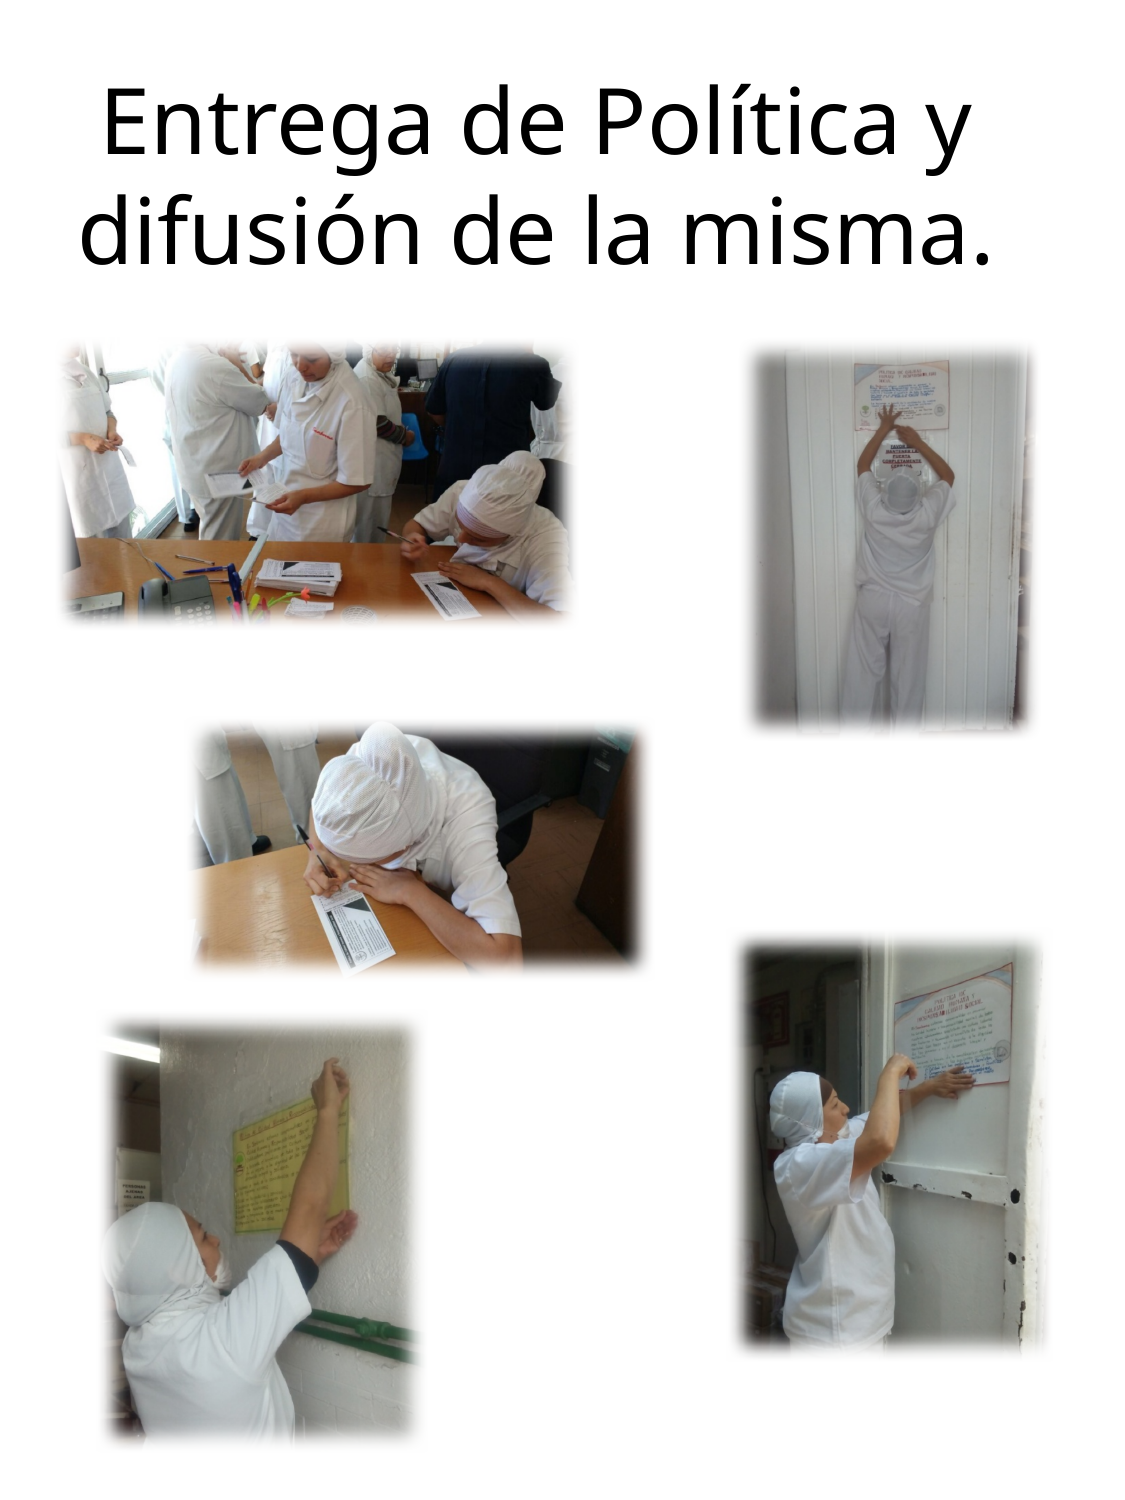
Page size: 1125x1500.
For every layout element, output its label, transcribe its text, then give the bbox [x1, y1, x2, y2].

picture [726, 926, 1053, 1363]
picture [184, 716, 656, 982]
title Entrega de Política y difusión de la misma. [58, 11, 1015, 334]
picture [54, 336, 580, 633]
picture [737, 336, 1042, 742]
picture [96, 1009, 429, 1453]
